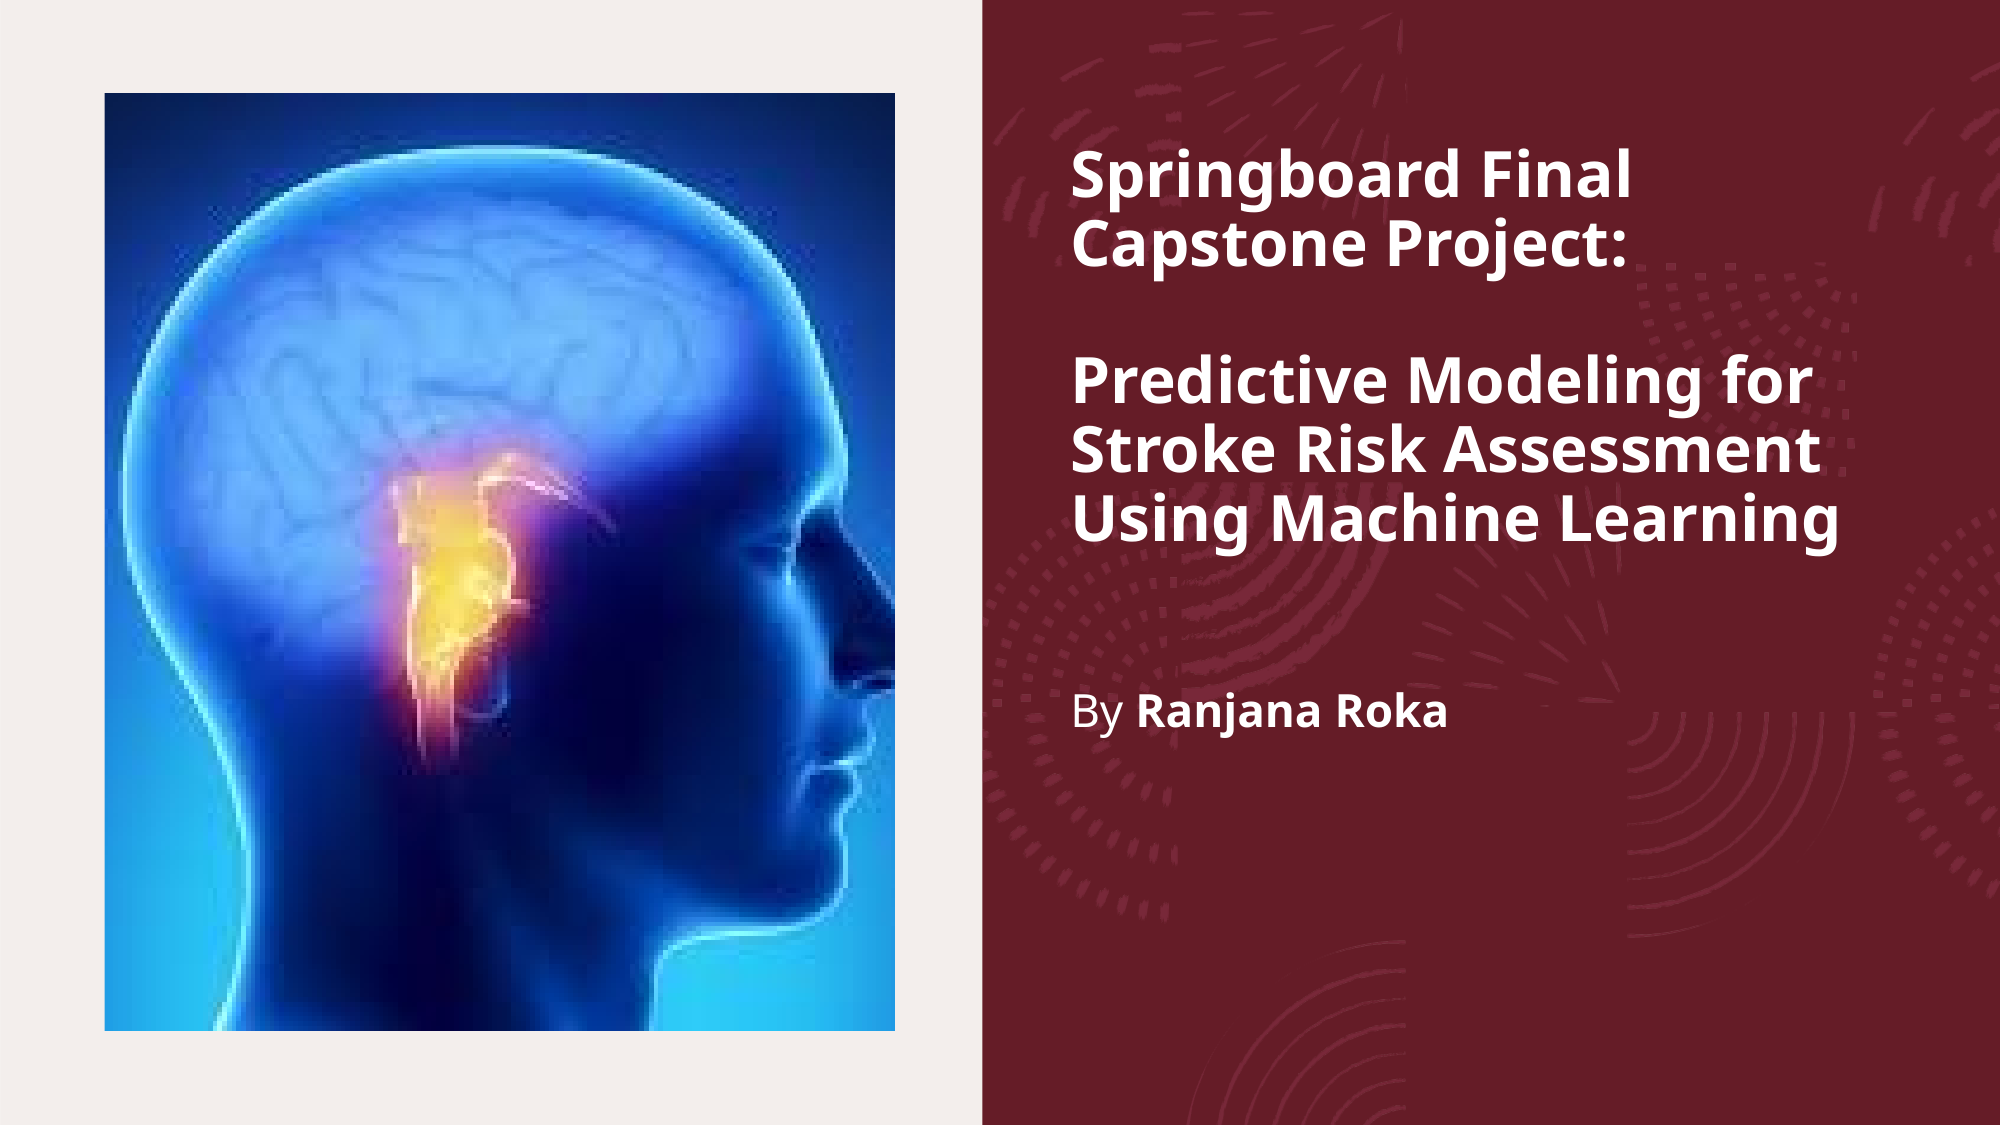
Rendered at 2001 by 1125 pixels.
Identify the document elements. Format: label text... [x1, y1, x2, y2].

subtitle By Ranjana Roka [1055, 668, 1863, 1006]
text_box [981, 3, 2000, 1125]
text_box [0, 0, 981, 1125]
title Springboard Final Capstone Project: Predictive Modeling for Stroke Risk Assessment Using Machine Learning [1055, 122, 1863, 640]
picture [104, 93, 895, 1031]
